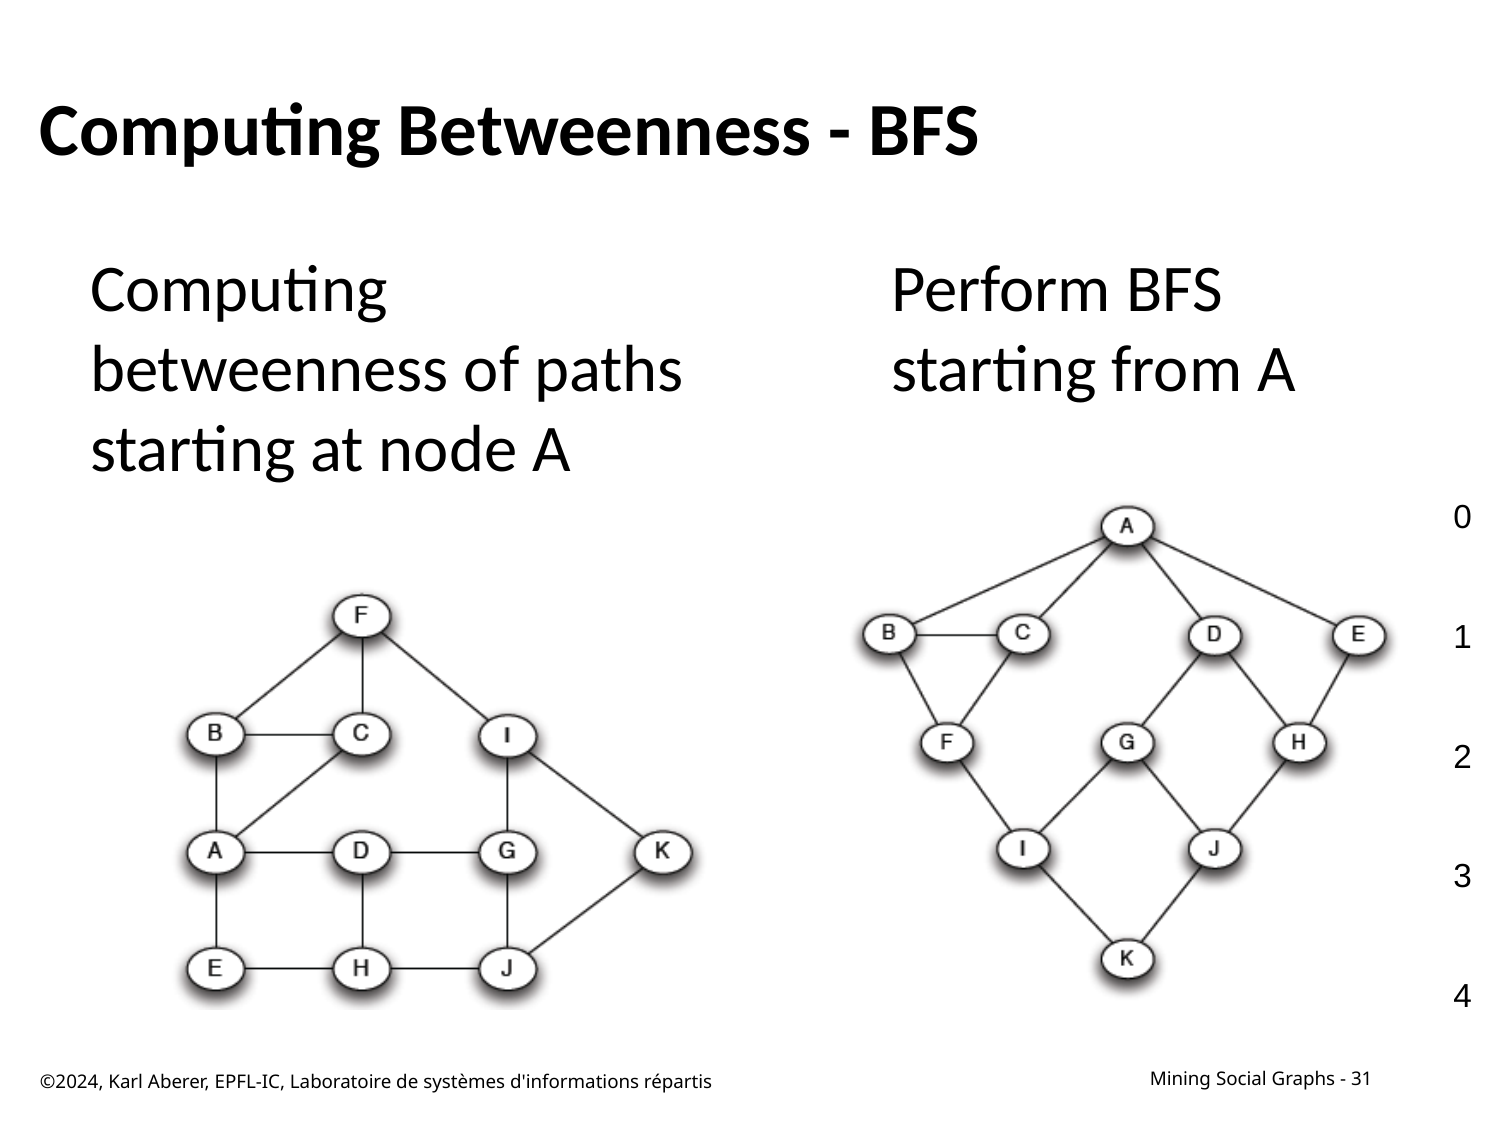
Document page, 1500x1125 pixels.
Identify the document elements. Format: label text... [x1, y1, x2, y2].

footer ©2024, Karl Aberer, EPFL-IC, Laboratoire de systèmes d'informations répartis [24, 1062, 988, 1101]
text_box Perform BFS starting from A [876, 237, 1408, 413]
list Computing betweenness of paths starting at node A [74, 237, 738, 1050]
text_box 0 1 2 3 4 [1438, 487, 1487, 1022]
title Computing Betweenness - BFS [24, 49, 1388, 201]
picture [162, 578, 707, 1011]
picture [837, 487, 1409, 1002]
